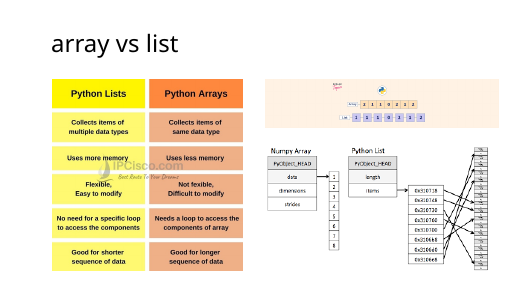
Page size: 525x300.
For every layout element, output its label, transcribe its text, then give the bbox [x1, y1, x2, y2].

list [265, 145, 489, 271]
picture [265, 79, 499, 128]
title array vs list [36, 15, 489, 74]
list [52, 79, 243, 271]
